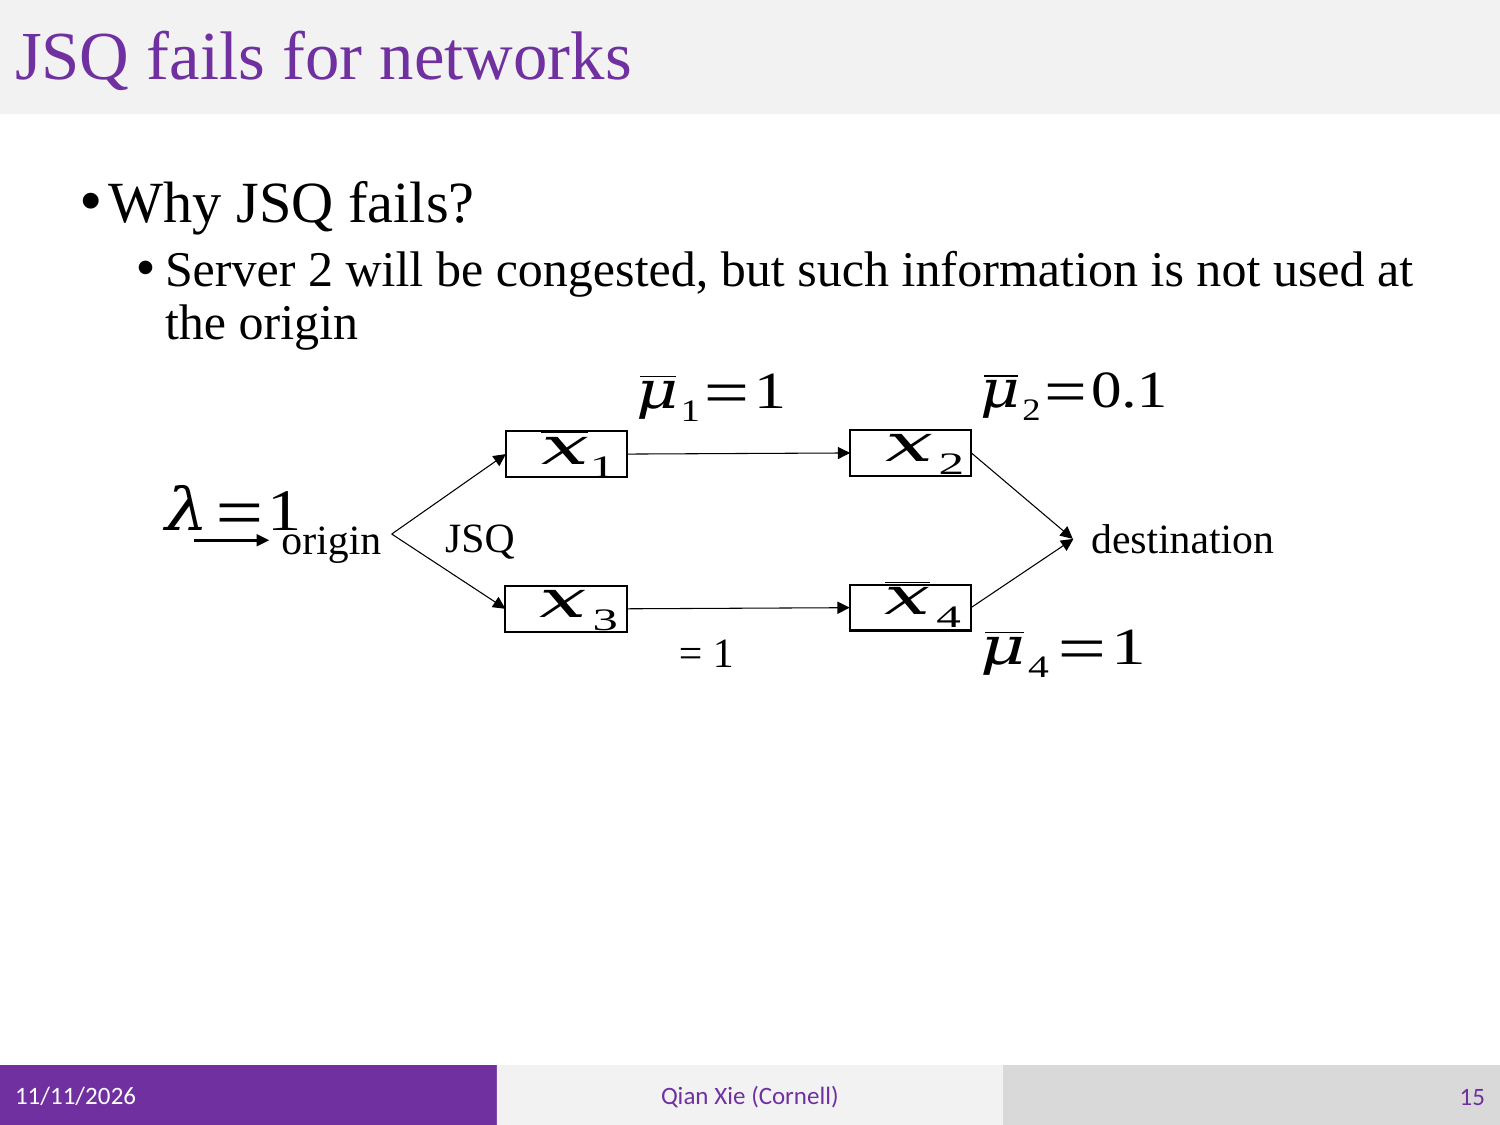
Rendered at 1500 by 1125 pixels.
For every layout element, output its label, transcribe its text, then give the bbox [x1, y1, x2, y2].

text_box [505, 430, 628, 478]
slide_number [0, 1065, 497, 1125]
text_box [504, 585, 628, 633]
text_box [391, 534, 506, 609]
footer Qian Xie (Cornell) [497, 1065, 1003, 1125]
slide_number 15 [1003, 1065, 1500, 1125]
text_box JSQ [506, 502, 531, 568]
text_box [849, 429, 972, 477]
list Why JSQ fails? Server 2 will be congested, but such information is not used at the origin [65, 164, 1438, 1012]
title JSQ fails for networks [0, 0, 1500, 114]
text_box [971, 538, 1074, 608]
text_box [971, 452, 1073, 539]
text_box origin [266, 505, 391, 570]
text_box destination [1076, 504, 1290, 570]
text_box [849, 584, 972, 632]
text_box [391, 454, 506, 534]
